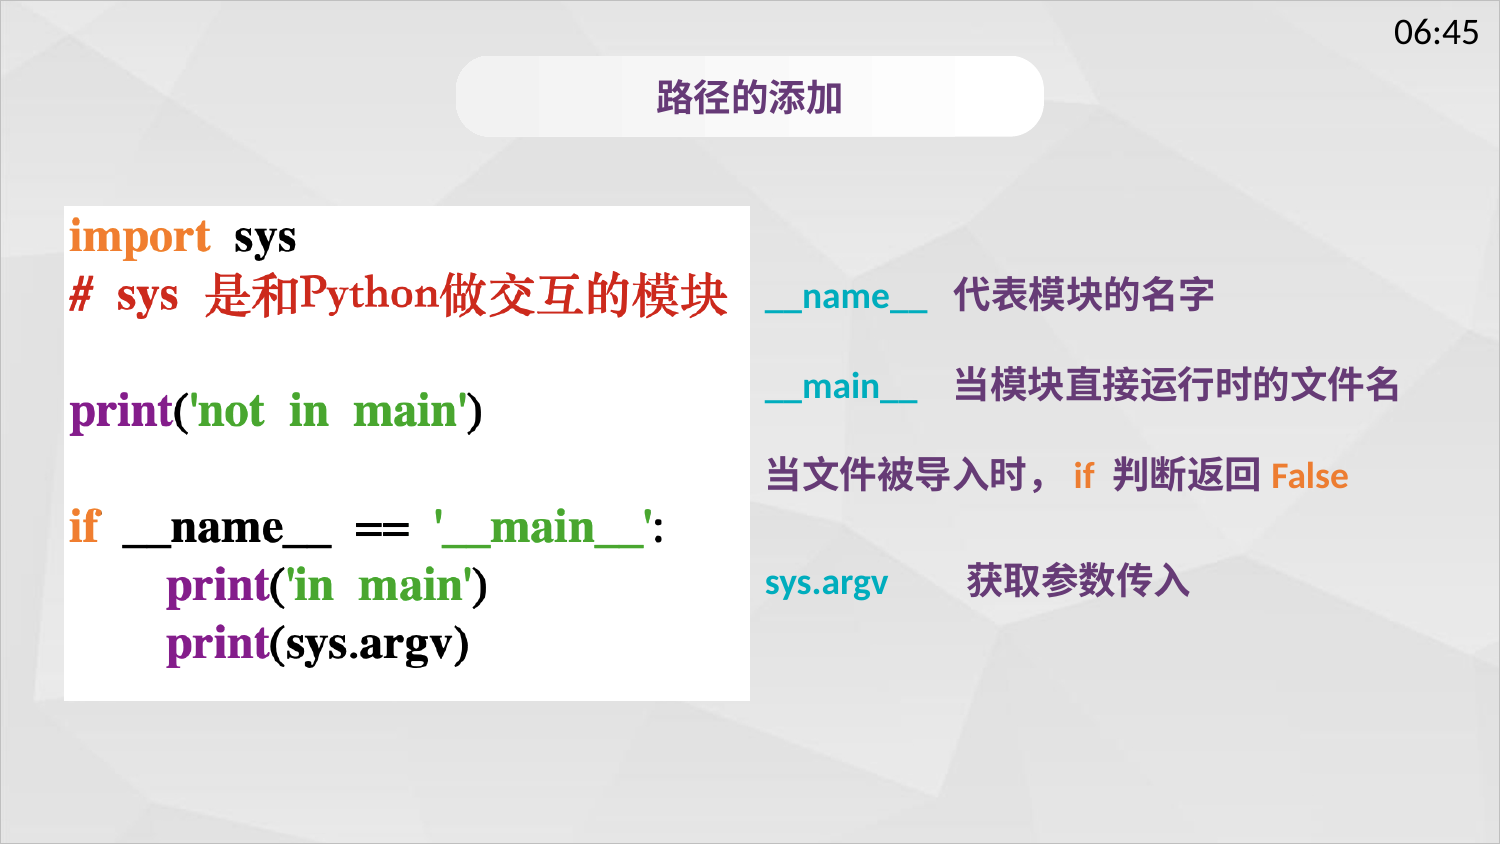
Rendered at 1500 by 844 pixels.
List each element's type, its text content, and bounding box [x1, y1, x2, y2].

text_box 路径的添加 [454, 54, 1046, 138]
text_box sys.argv 获取参数传入 [750, 549, 1478, 610]
picture [64, 206, 750, 701]
text_box __name__ 代表模块的名字 __main__ 当模块直接运行时的文件名 当文件被导入时，if 判断返回False [750, 264, 1435, 504]
